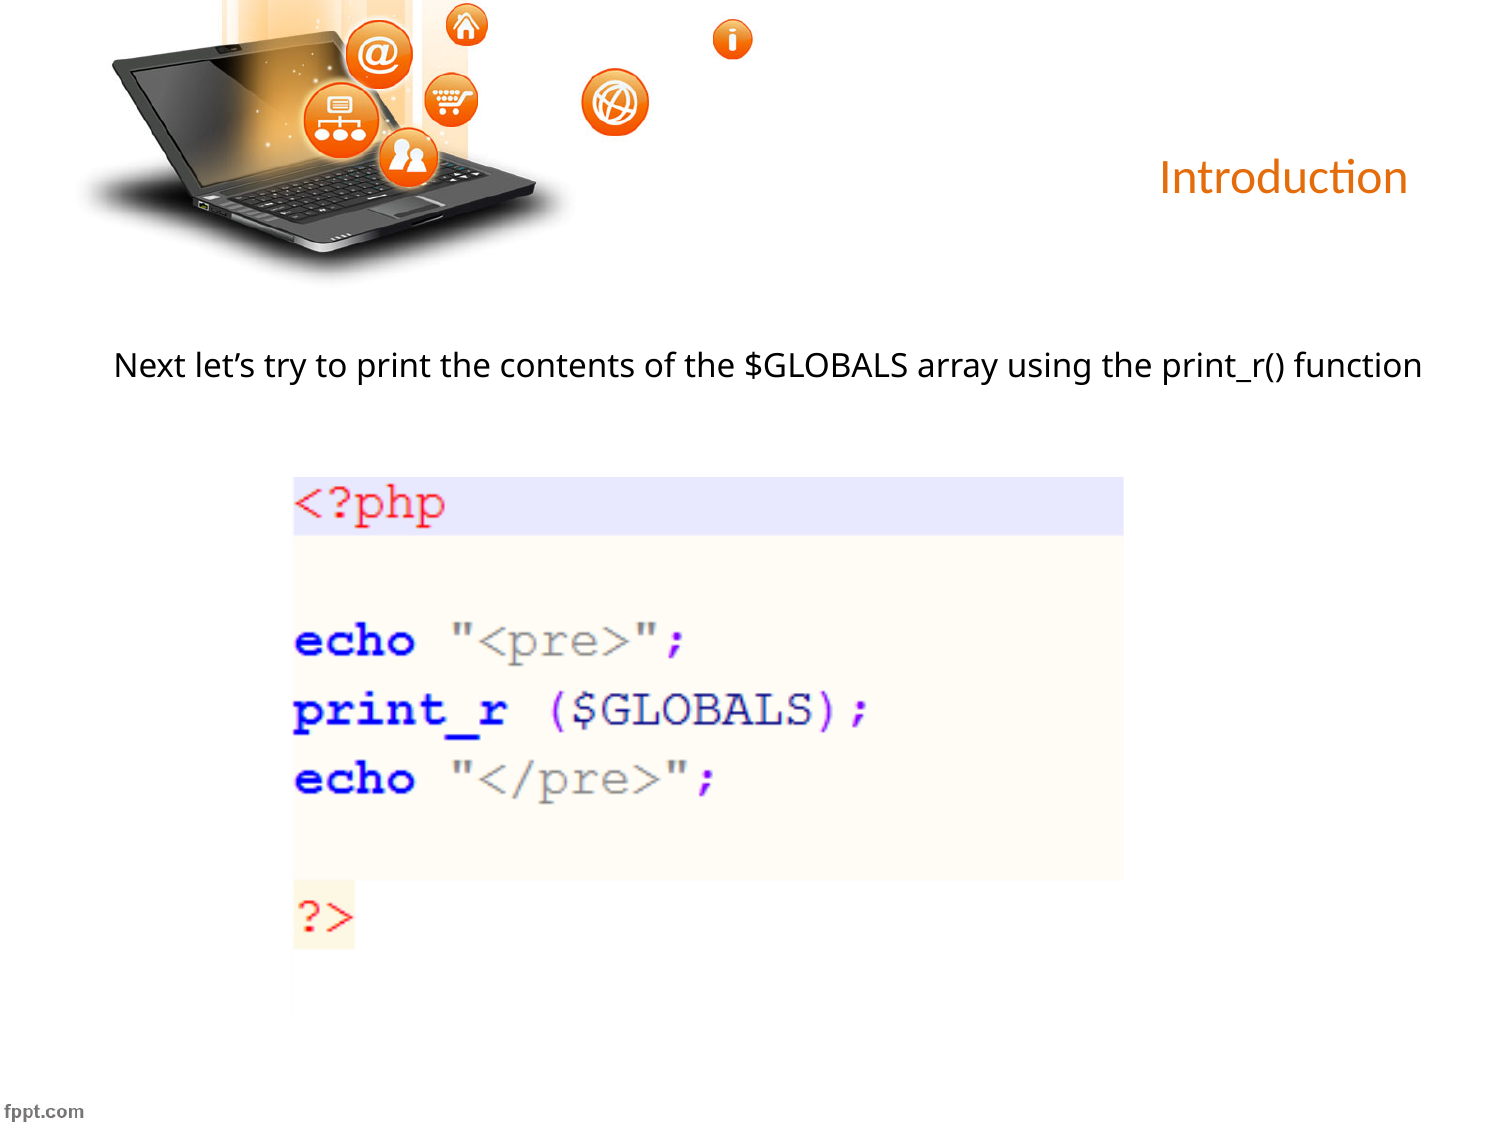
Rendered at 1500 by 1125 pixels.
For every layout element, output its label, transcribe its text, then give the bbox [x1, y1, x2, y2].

list Next let’s try to print the contents of the $GLOBALS array using the print_r() function [98, 337, 1452, 1039]
title Introduction [73, 136, 1424, 212]
picture [0, 0, 1500, 1125]
